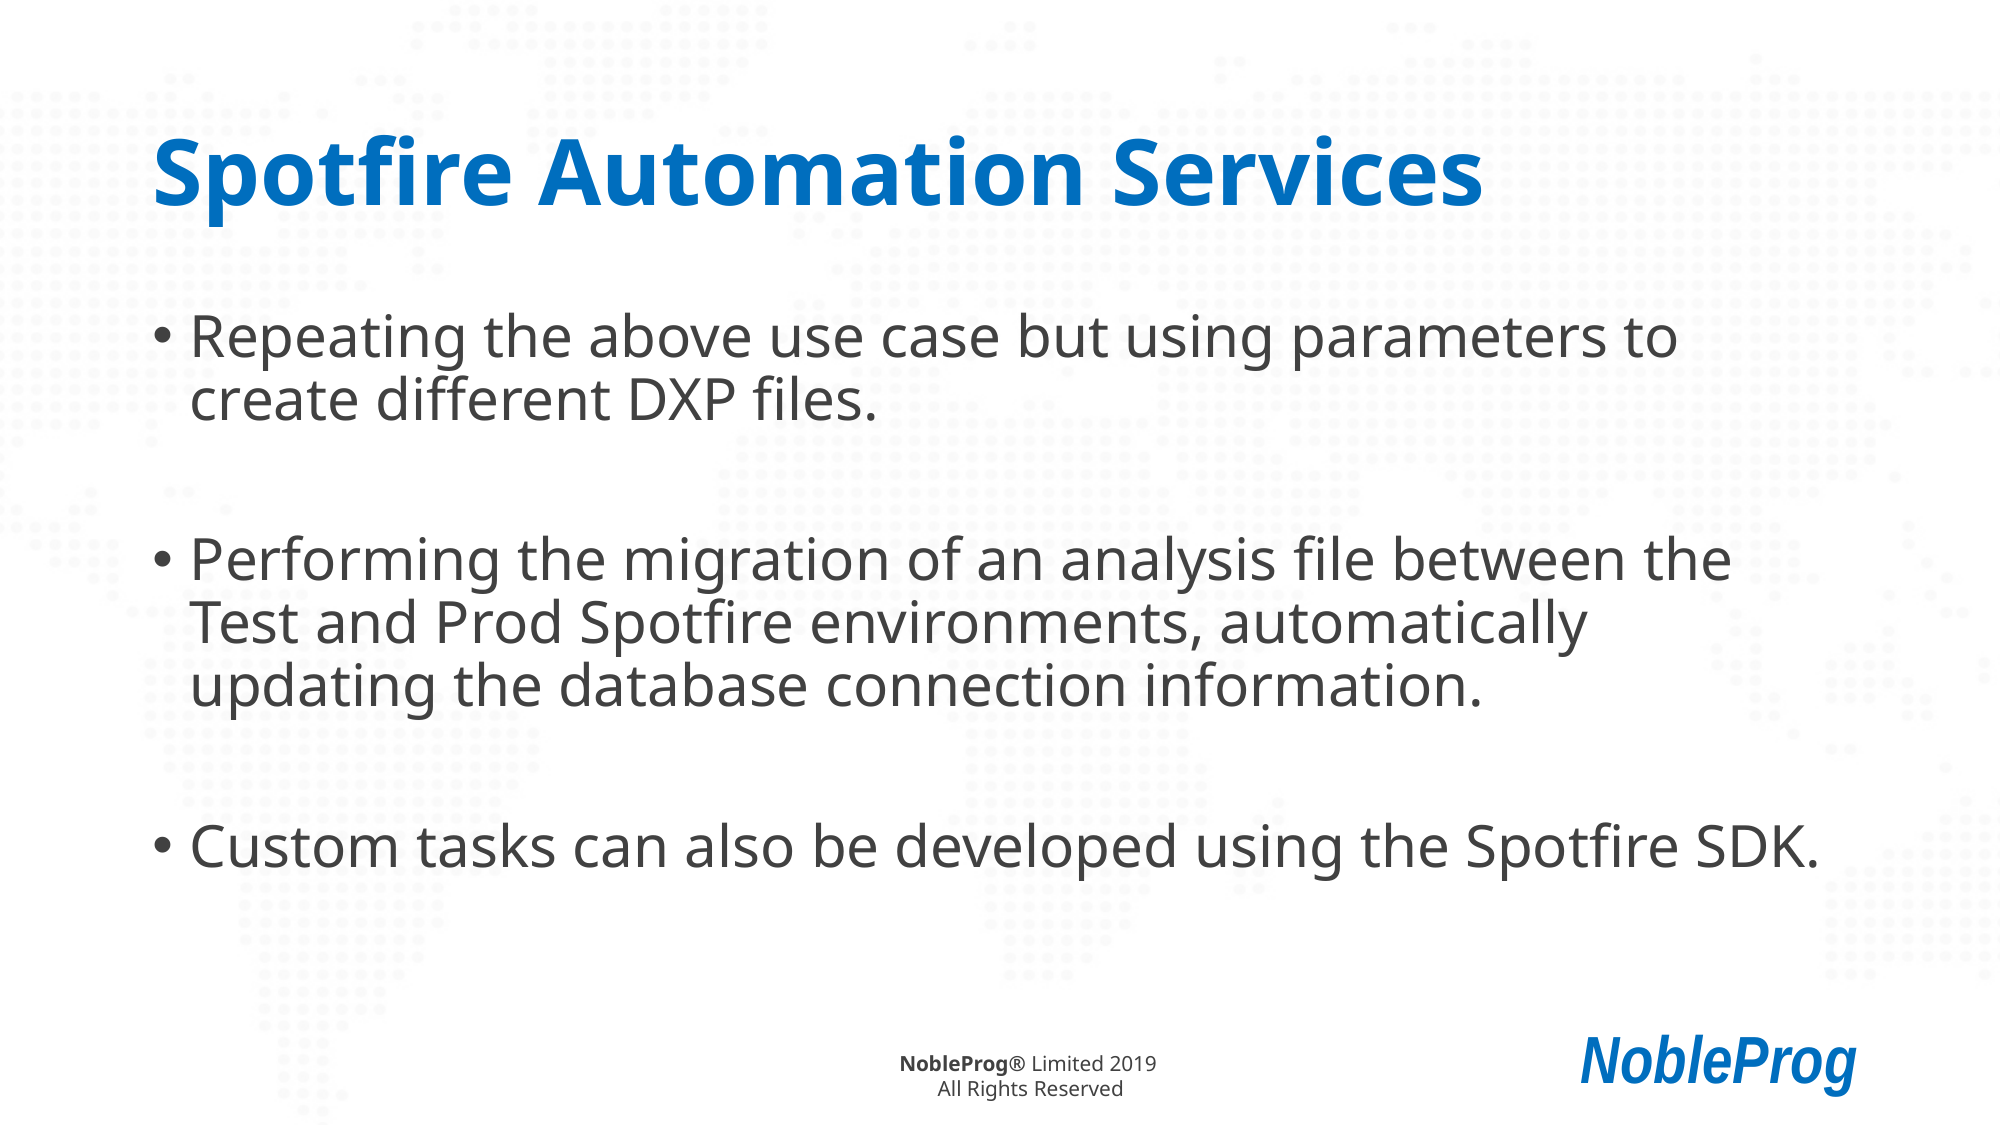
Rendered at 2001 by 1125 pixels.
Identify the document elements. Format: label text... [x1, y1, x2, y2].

title Spotfire Automation Services [137, 59, 1863, 278]
list Repeating the above use case but using parameters to create different DXP files. Performing the migration of an analysis file between the Test and Prod Spotfire environments, automatically updating the database connection information. Custom tasks can also be developed using the Spotfire SDK. [137, 299, 1863, 1014]
